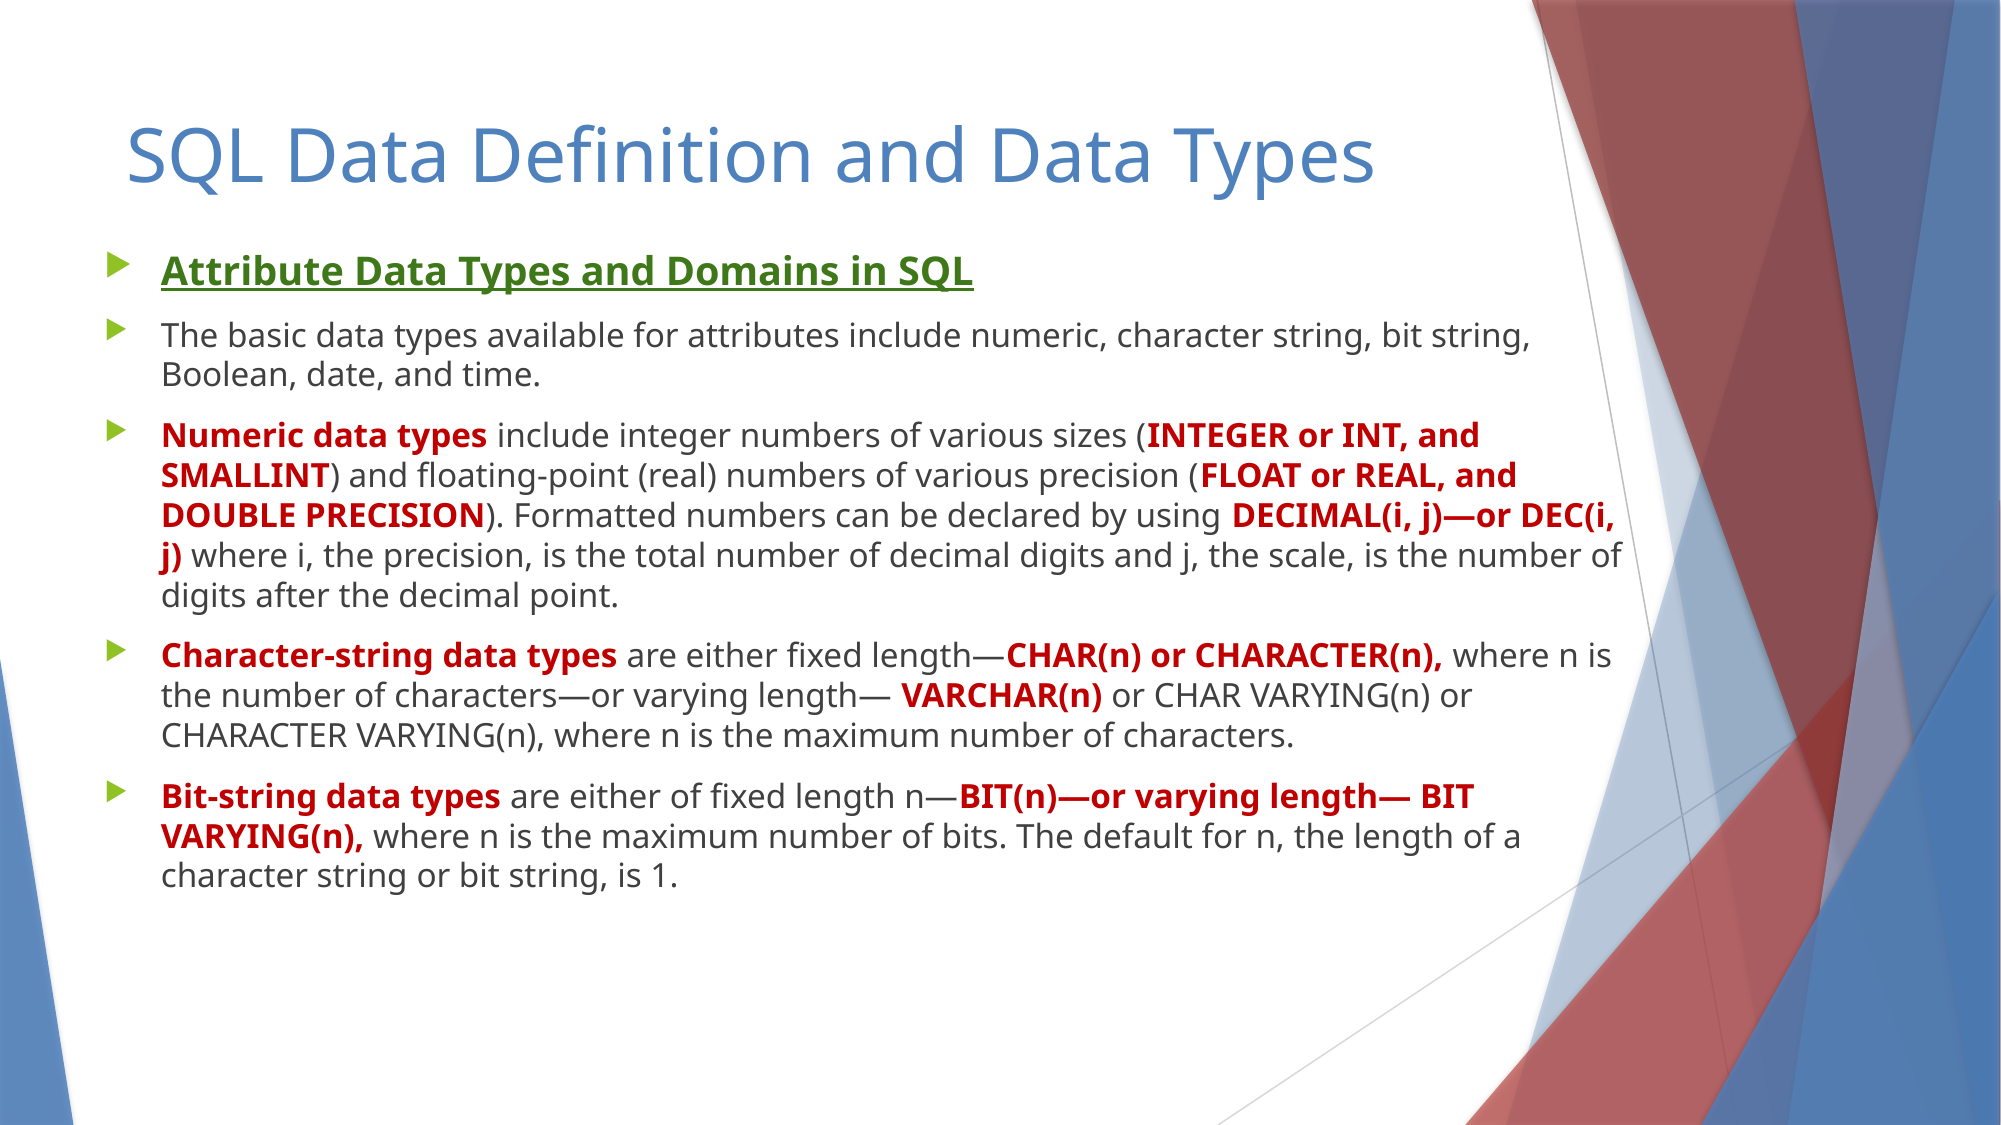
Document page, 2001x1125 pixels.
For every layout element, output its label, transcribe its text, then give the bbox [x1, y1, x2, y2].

title SQL Data Definition and Data Types [111, 99, 1522, 238]
list Attribute Data Types and Domains in SQL The basic data types available for attributes include numeric, character string, bit string, Boolean, date, and time. Numeric data types include integer numbers of various sizes (INTEGER or INT, and SMALLINT) and floating-point (real) numbers of various precision (FLOAT or REAL, and DOUBLE PRECISION). Formatted numbers can be declared by using DECIMAL(i, j)—or DEC(i, j) where i, the precision, is the total number of decimal digits and j, the scale, is the number of digits after the decimal point. Character-string data types are either fixed length—CHAR(n) or CHARACTER(n), where n is the number of characters—or varying length— VARCHAR(n) or CHAR VARYING(n) or CHARACTER VARYING(n), where n is the maximum number of characters. Bit-string data types are either of fixed length n—BIT(n)—or varying length— BIT VARYING(n), where n is the maximum number of bits. The default for n, the length of a character string or bit string, is 1. [89, 238, 1642, 1003]
